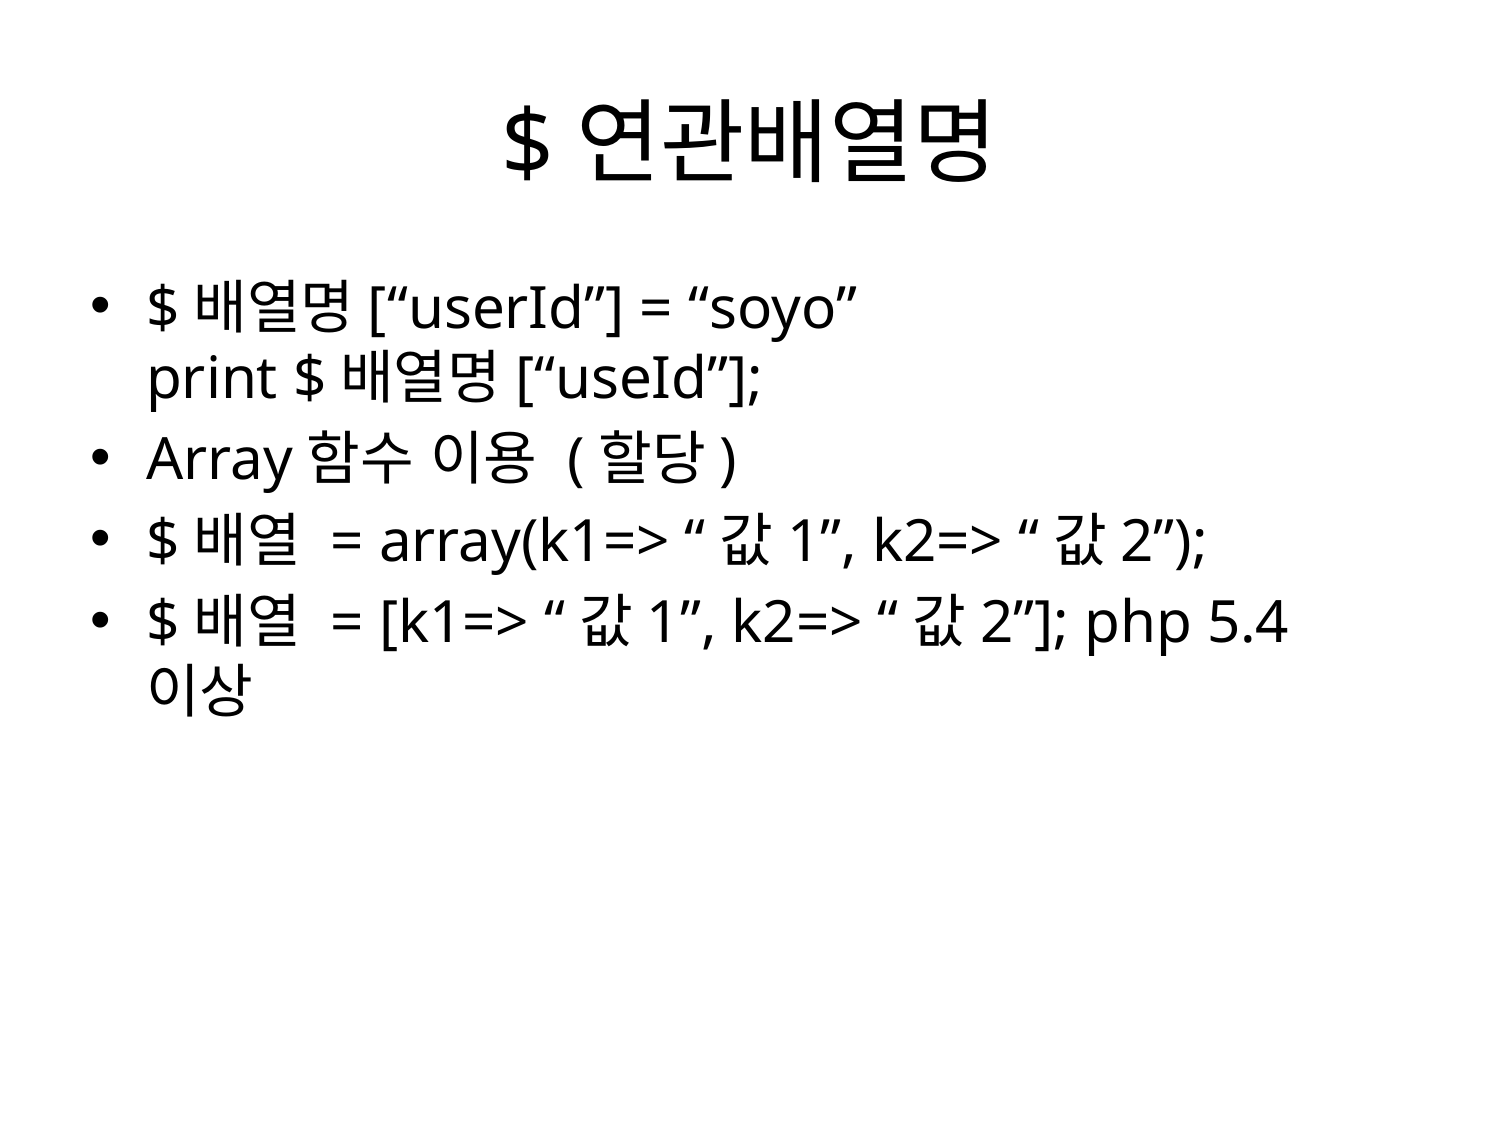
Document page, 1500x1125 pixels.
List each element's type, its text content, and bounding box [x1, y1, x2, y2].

list $배열명[“userId”] = “soyo” print $배열명[“useId”]; Array함수 이용 (할당) $배열 = array(k1=> “값1”, k2=> “값2”); $배열 = [k1=> “값1”, k2=> “값2”]; php 5.4이상 [75, 262, 1425, 1005]
title $연관배열명 [75, 45, 1425, 233]
